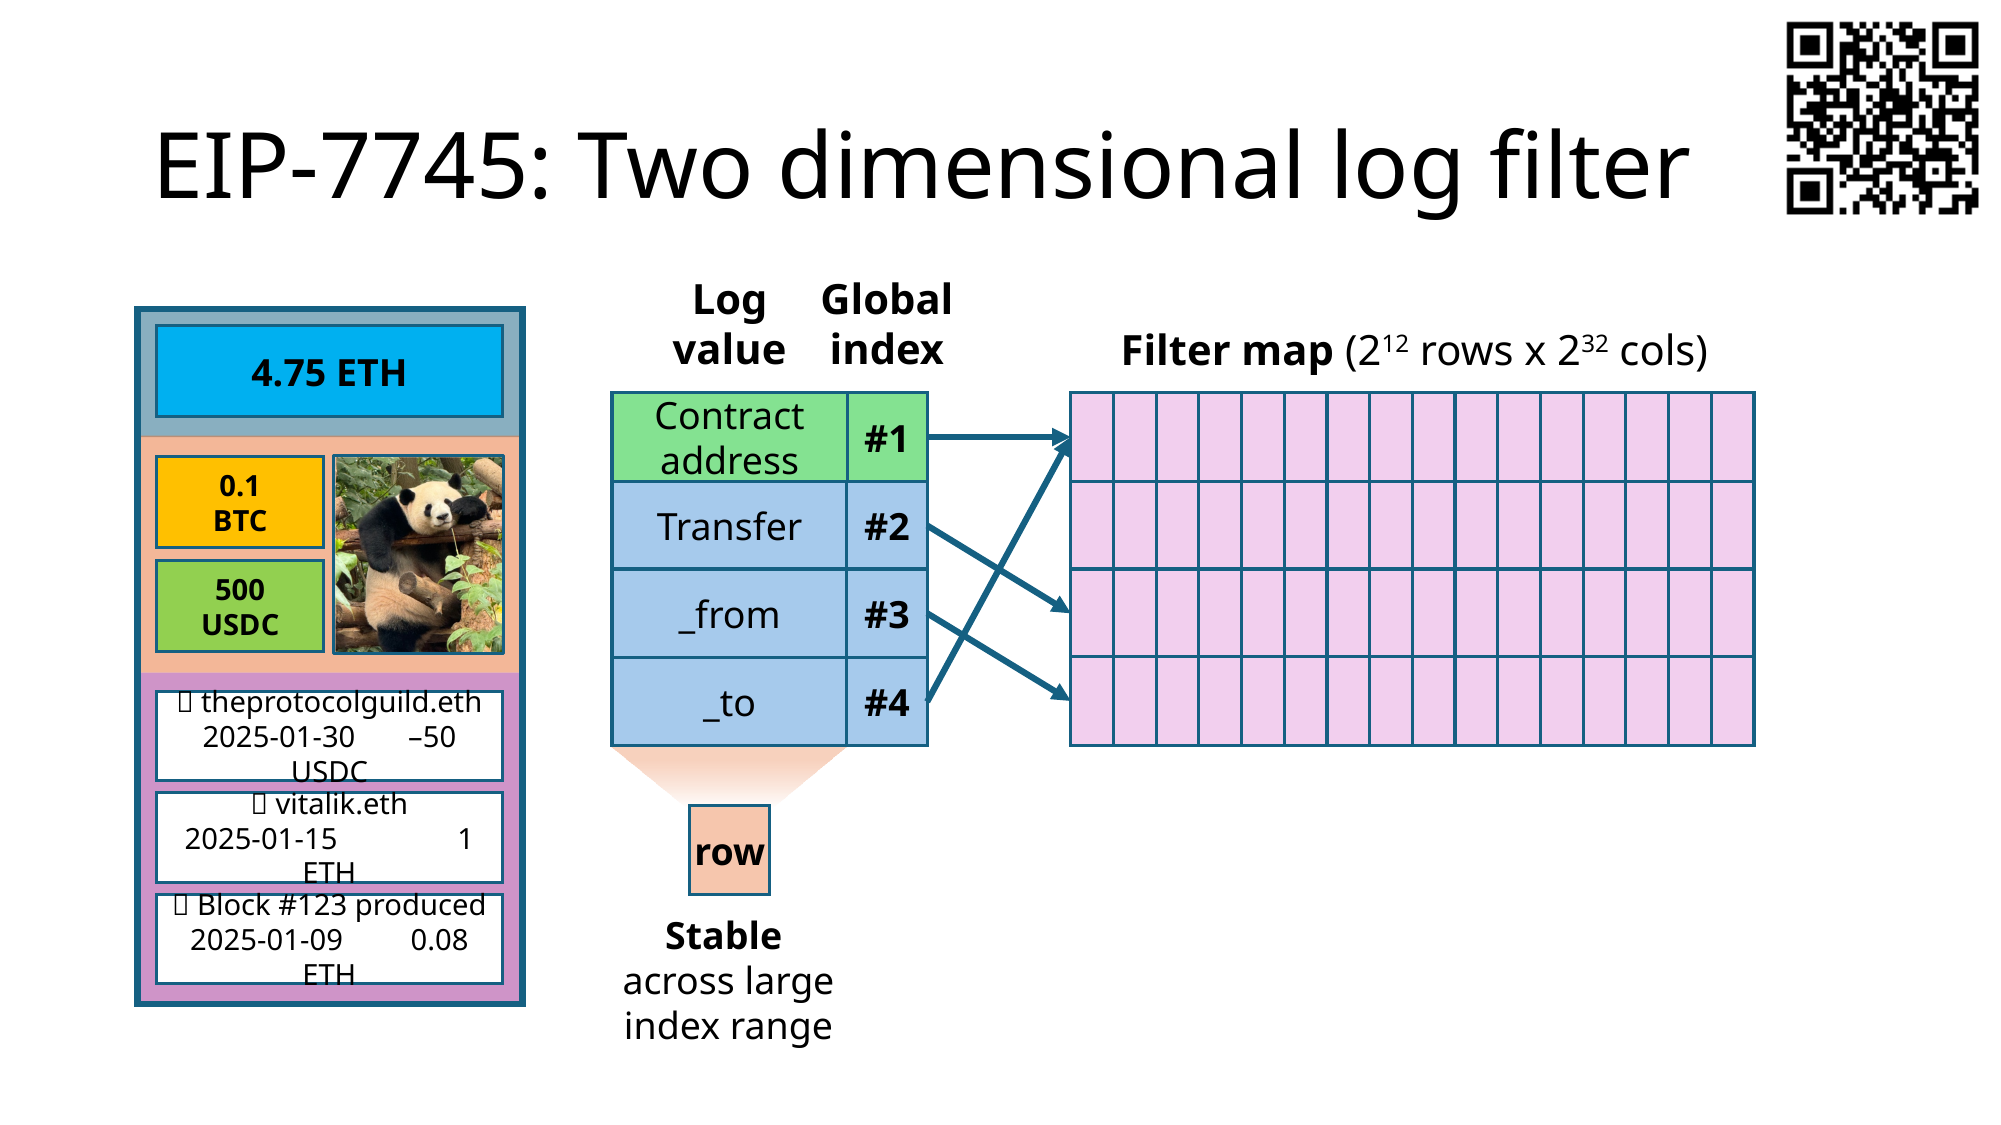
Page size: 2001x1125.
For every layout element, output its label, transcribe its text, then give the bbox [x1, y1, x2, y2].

text_box [1411, 480, 1454, 567]
text_box [1325, 480, 1368, 567]
text_box [1112, 480, 1155, 567]
text_box [1240, 655, 1283, 747]
text_box Global index [769, 265, 1005, 381]
text_box [1197, 391, 1240, 480]
title EIP-7745: Two dimensional log filter [137, 59, 1863, 278]
text_box #4 [845, 656, 929, 747]
text_box [1710, 567, 1756, 655]
text_box Contract address [610, 391, 849, 480]
text_box [1368, 391, 1411, 480]
text_box _from [610, 567, 845, 656]
text_box [1325, 655, 1368, 747]
text_box [1069, 655, 1112, 747]
text_box [1624, 567, 1667, 655]
text_box [1496, 391, 1539, 480]
text_box [1155, 567, 1197, 655]
text_box [1240, 567, 1283, 655]
text_box Transfer [610, 480, 845, 567]
text_box Stable across large index range [607, 904, 850, 1055]
text_box [1325, 391, 1368, 480]
text_box [1496, 567, 1539, 655]
text_box [136, 307, 524, 1006]
text_box [1582, 480, 1624, 567]
text_box [1368, 567, 1411, 655]
text_box _to [610, 656, 845, 747]
text_box [1710, 480, 1756, 567]
text_box [1240, 391, 1283, 480]
text_box [1667, 655, 1710, 747]
text_box [1624, 391, 1667, 480]
text_box [1496, 655, 1539, 747]
text_box [1112, 655, 1155, 747]
text_box [1539, 391, 1582, 480]
text_box [1069, 391, 1112, 480]
text_box [1624, 480, 1667, 567]
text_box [926, 436, 1072, 703]
text_box [1112, 391, 1155, 480]
text_box [1454, 391, 1496, 480]
text_box [1112, 567, 1155, 655]
text_box [1411, 567, 1454, 655]
text_box [1155, 480, 1197, 567]
text_box [1539, 480, 1582, 567]
text_box [1667, 567, 1710, 655]
text_box #3 [845, 567, 926, 656]
text_box [1368, 480, 1411, 567]
text_box [1454, 480, 1496, 567]
text_box #2 [845, 480, 926, 567]
text_box [1539, 567, 1582, 655]
text_box [1283, 480, 1325, 567]
text_box [610, 747, 849, 811]
text_box [1197, 655, 1240, 747]
text_box [1197, 567, 1240, 655]
text_box [1582, 567, 1624, 655]
text_box [1710, 391, 1756, 480]
text_box Filter map (212 rows x 232 cols) [1072, 316, 1756, 381]
text_box row [688, 804, 771, 896]
text_box [1582, 391, 1624, 480]
text_box [1072, 480, 1112, 567]
text_box [1454, 567, 1496, 655]
text_box [1667, 480, 1710, 567]
text_box [1072, 567, 1112, 655]
text_box [1155, 655, 1197, 747]
text_box [1411, 655, 1454, 747]
text_box [1582, 655, 1624, 747]
picture [1773, 9, 1993, 228]
text_box [1283, 391, 1325, 480]
text_box [1155, 391, 1197, 480]
text_box Log value [611, 265, 769, 381]
text_box [1454, 655, 1496, 747]
text_box [1411, 391, 1454, 480]
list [320, 470, 517, 639]
text_box [1197, 480, 1240, 567]
text_box [1368, 655, 1411, 747]
text_box [1240, 480, 1283, 567]
text_box [1283, 567, 1325, 655]
text_box [1624, 655, 1667, 747]
text_box [1496, 480, 1539, 567]
text_box [1283, 655, 1325, 747]
text_box [1667, 391, 1710, 480]
text_box [1539, 655, 1582, 747]
text_box [1710, 655, 1756, 747]
text_box #1 [849, 391, 929, 480]
text_box [1325, 567, 1368, 655]
